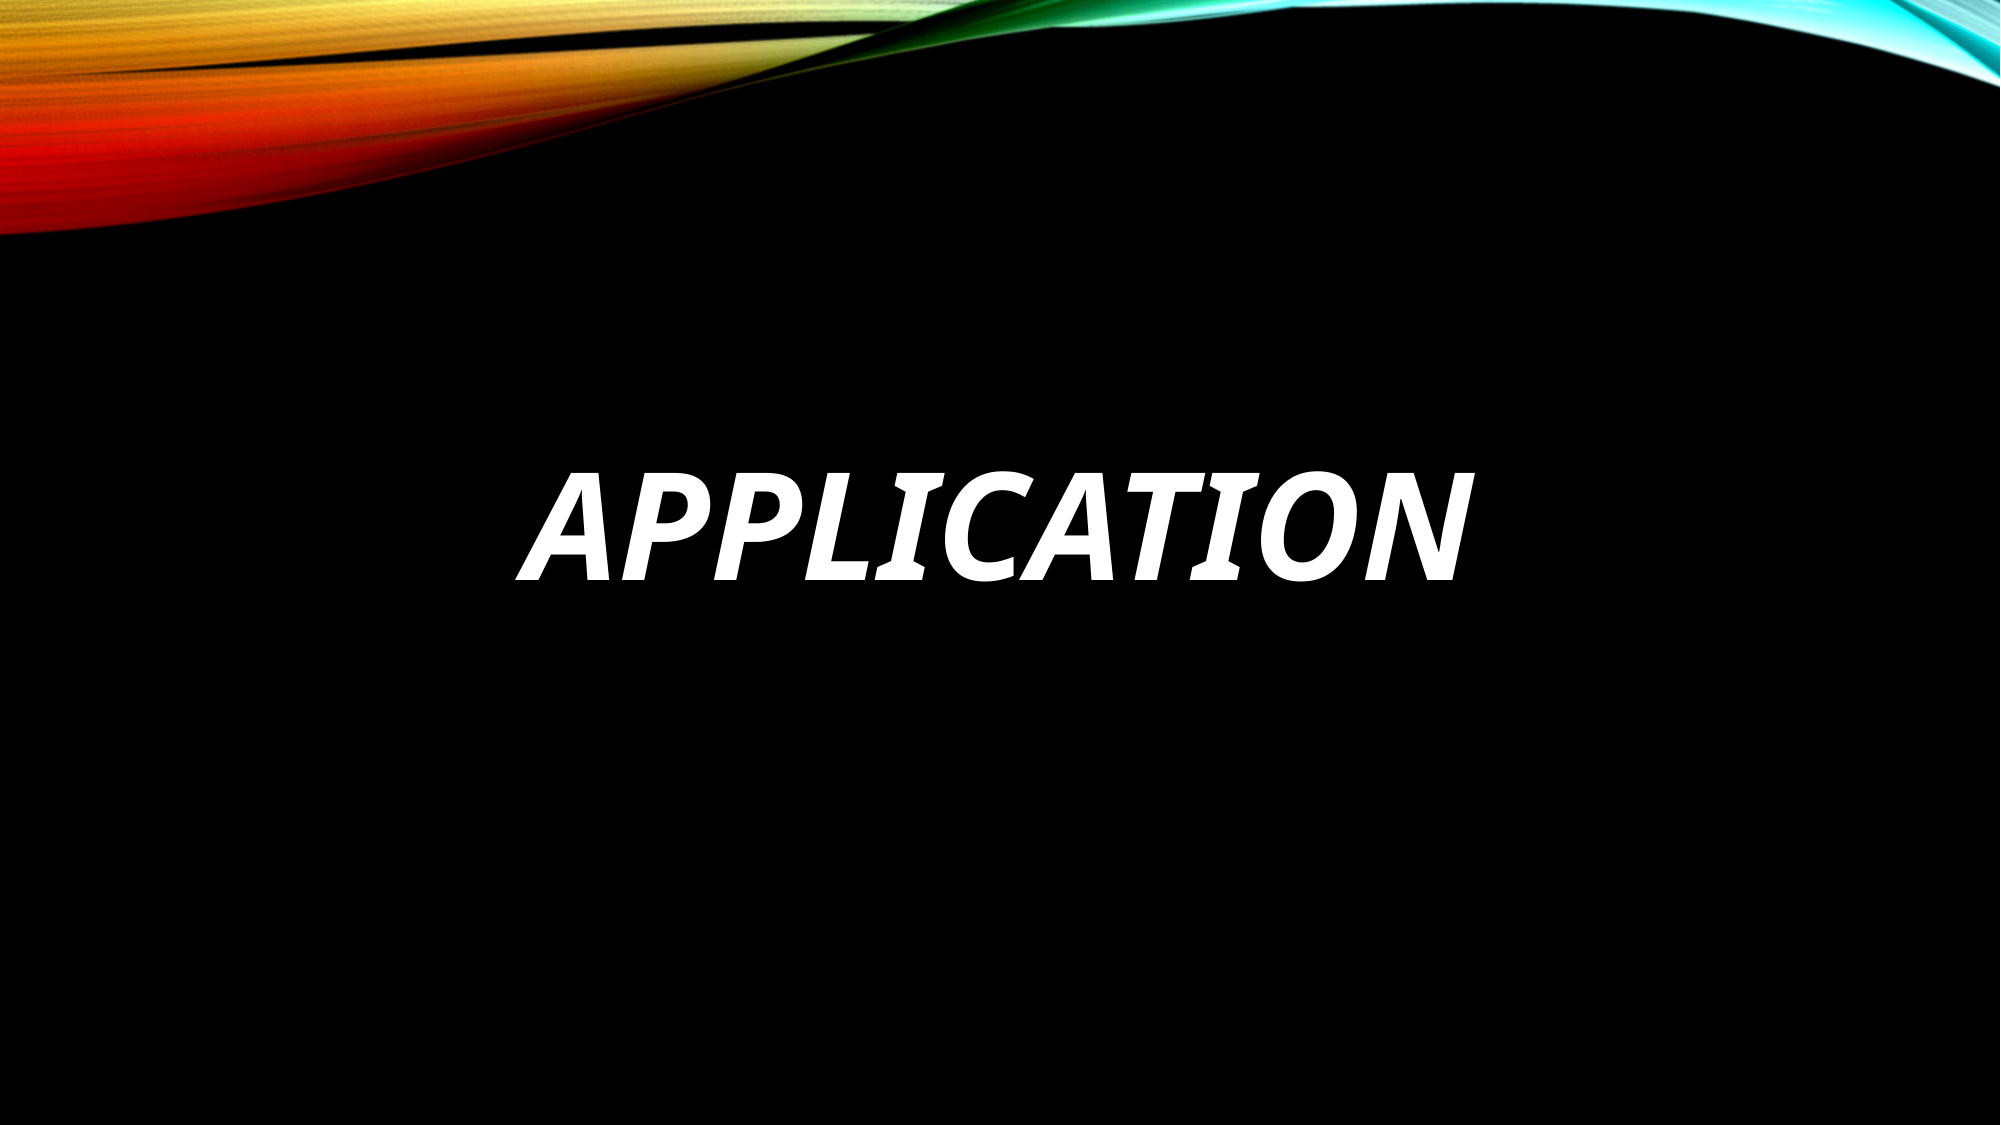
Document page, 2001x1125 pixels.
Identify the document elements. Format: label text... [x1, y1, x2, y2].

title Application [245, 422, 1754, 641]
picture [0, 0, 2000, 237]
